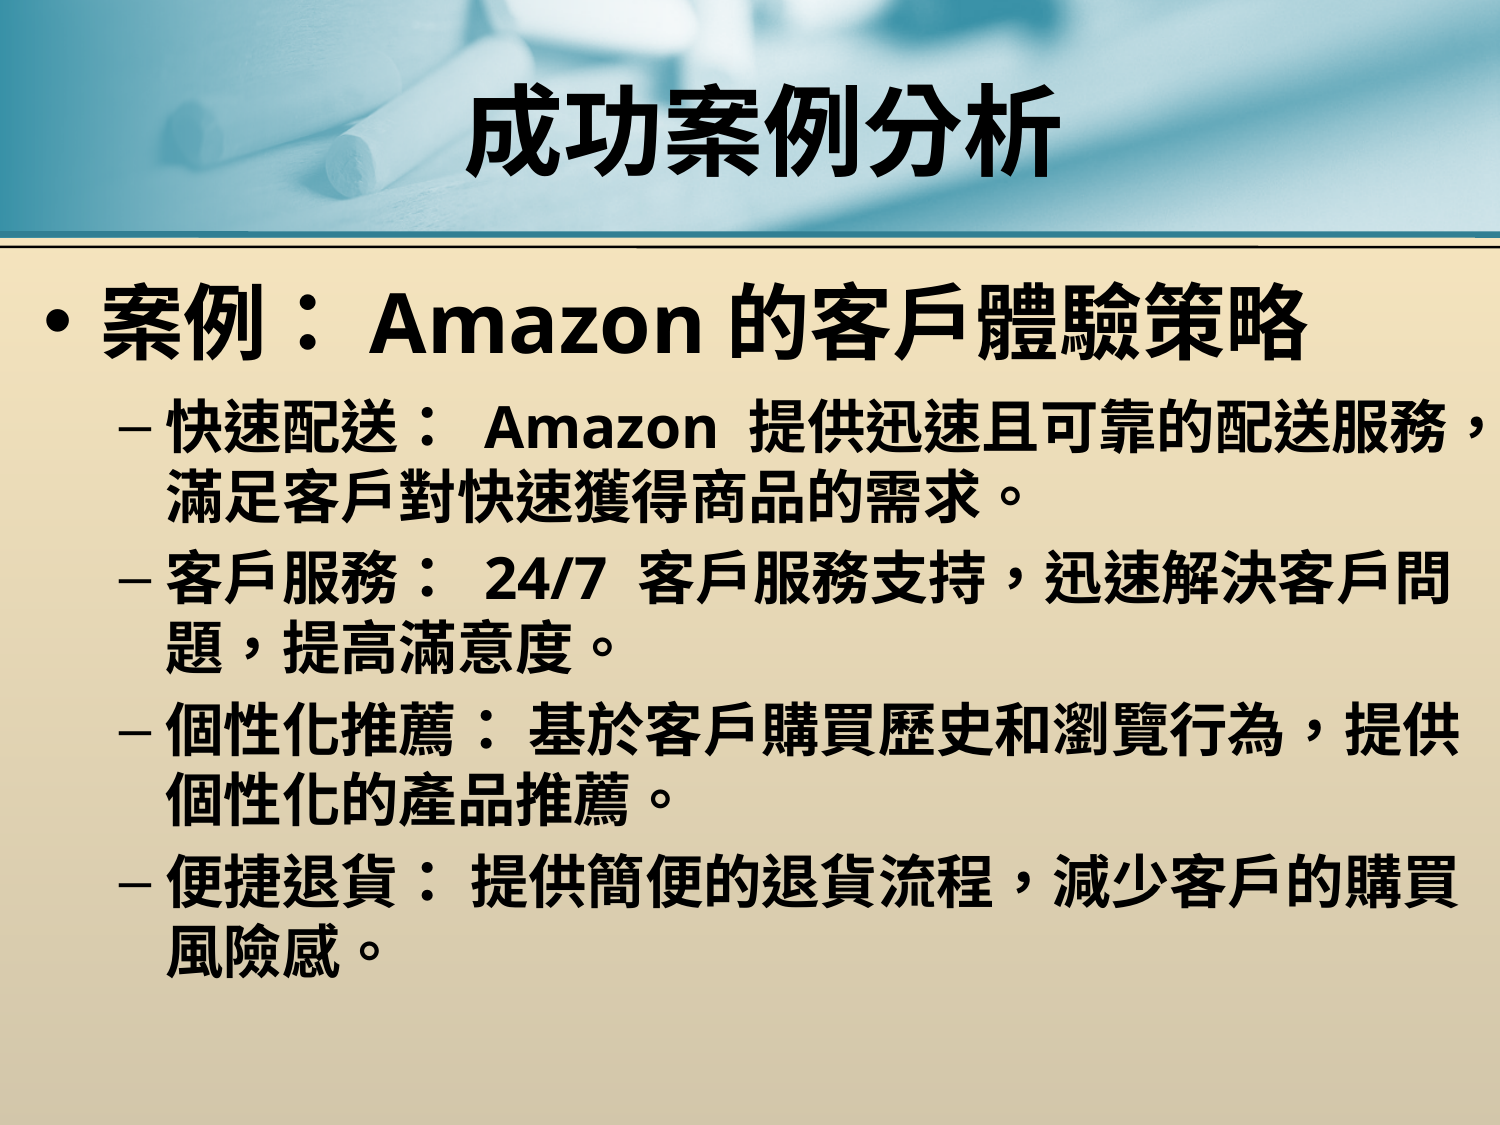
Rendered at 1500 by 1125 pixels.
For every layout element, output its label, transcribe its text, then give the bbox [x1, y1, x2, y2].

list 案例：Amazon的客戶體驗策略 快速配送： Amazon 提供迅速且可靠的配送服務，滿足客戶對快速獲得商品的需求。 客戶服務： 24/7 客戶服務支持，迅速解決客戶問題，提高滿意度。 個性化推薦： 基於客戶購買歷史和瀏覽行為，提供個性化的產品推薦。 便捷退貨： 提供簡便的退貨流程，減少客戶的購買風險感。 [29, 262, 1481, 1103]
title 成功案例分析 [45, 24, 1481, 233]
